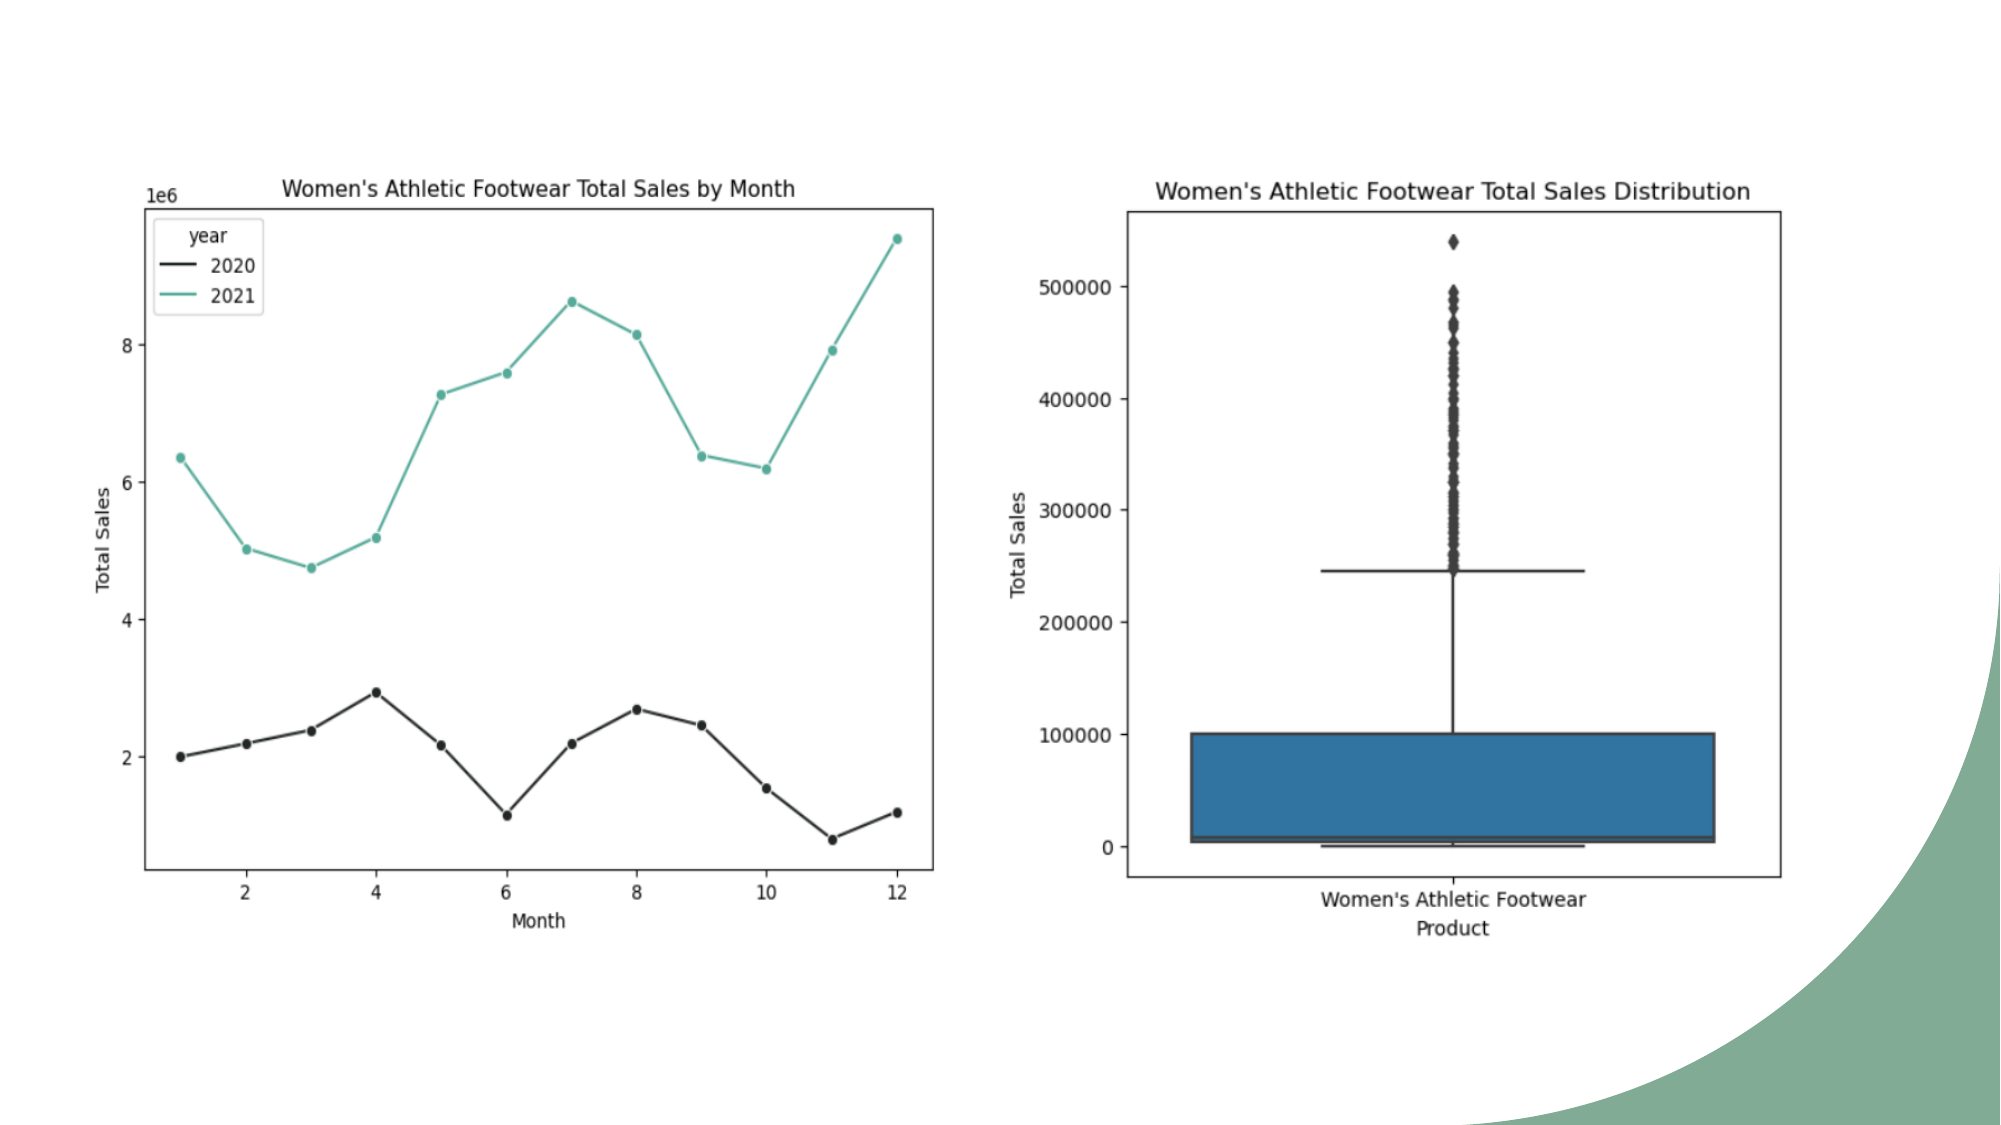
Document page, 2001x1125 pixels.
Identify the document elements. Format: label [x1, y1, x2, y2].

picture [999, 168, 1835, 949]
picture [79, 168, 962, 949]
